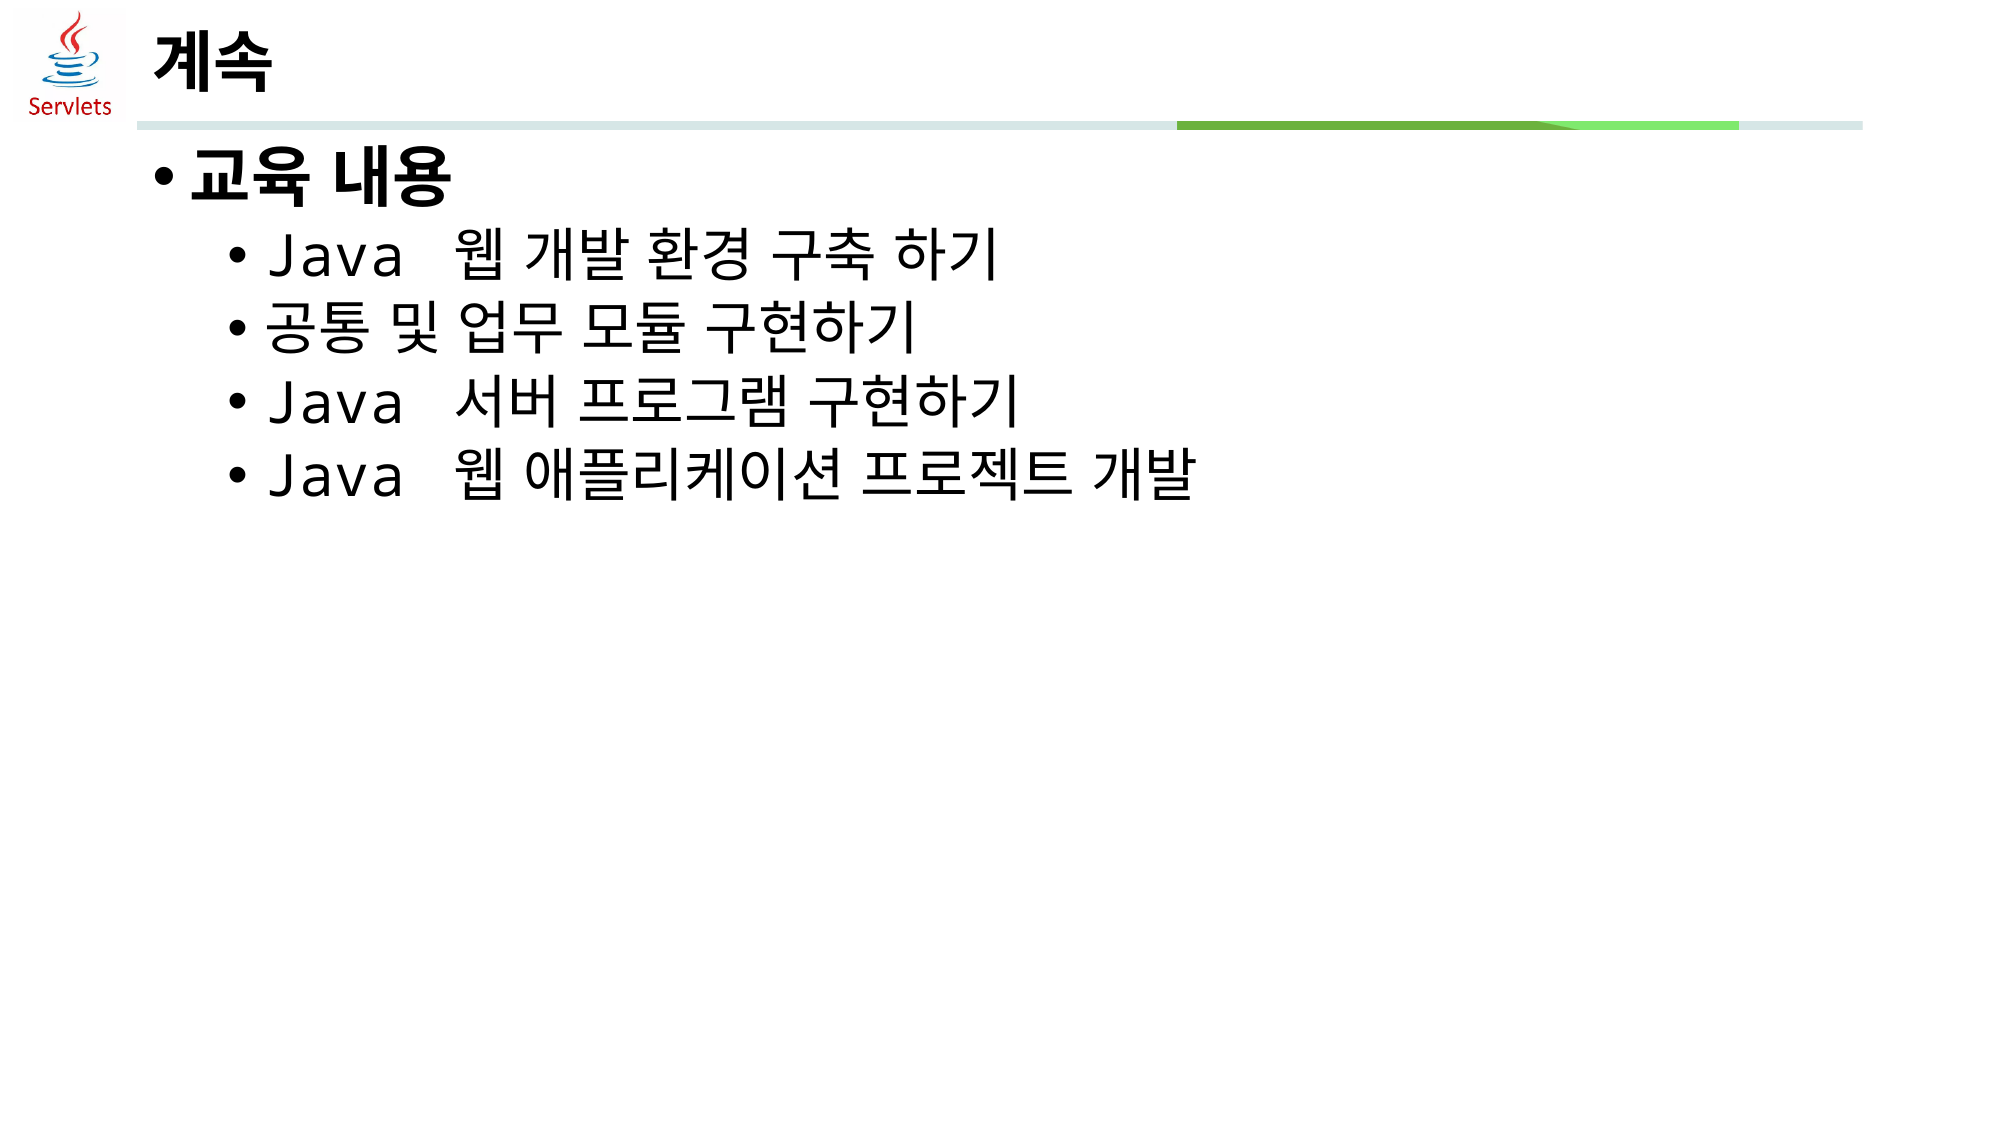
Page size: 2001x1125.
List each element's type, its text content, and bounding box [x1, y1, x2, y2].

title 계속 [137, 8, 1863, 122]
list 교육 내용 Java 웹 개발 환경 구축 하기 공통 및 업무 모듈 구현하기 Java 서버 프로그램 구현하기 Java 웹 애플리케이션 프로젝트 개발 [137, 136, 1863, 1014]
picture [137, 122, 1863, 130]
picture [13, 8, 126, 122]
